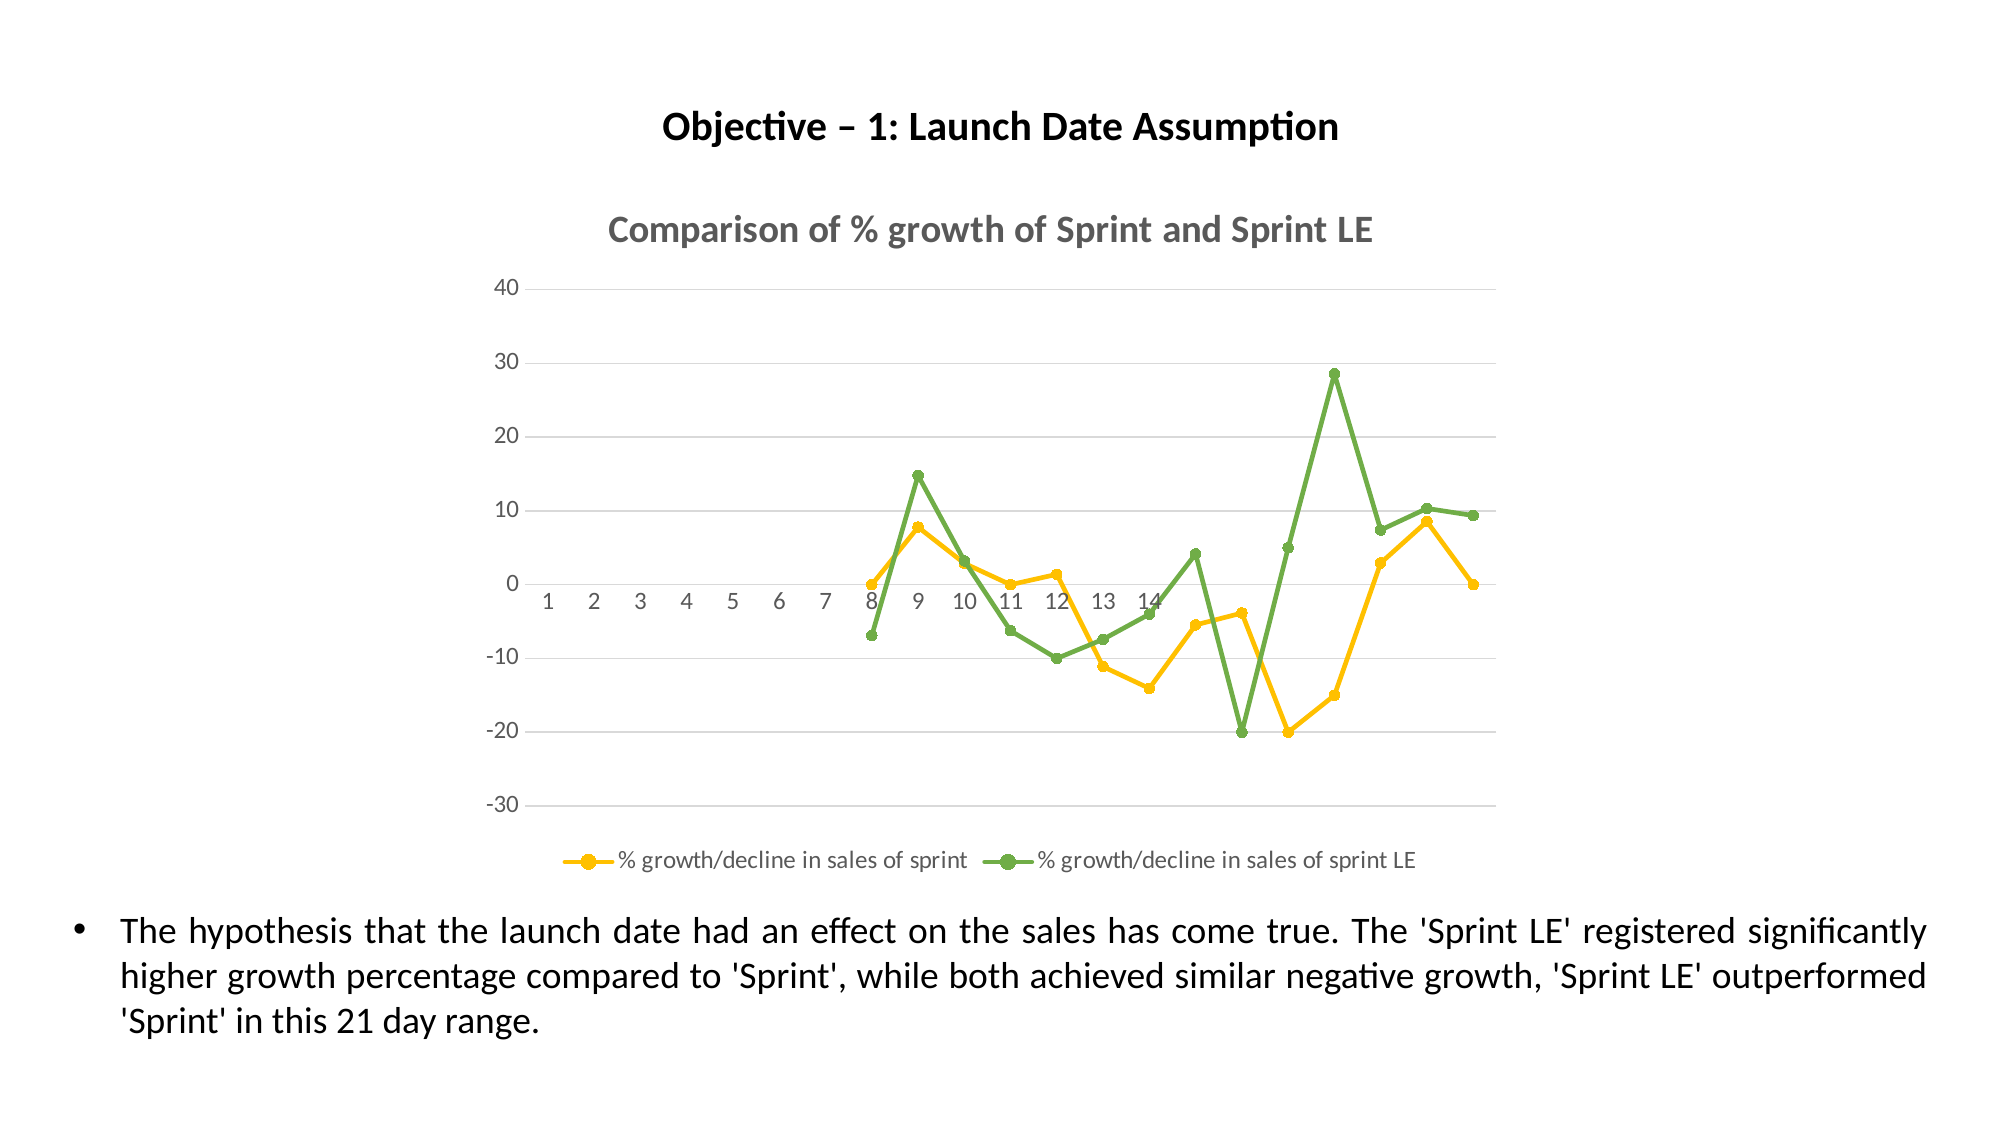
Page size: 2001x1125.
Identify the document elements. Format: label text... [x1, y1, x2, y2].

chart [464, 178, 1518, 881]
text_box The hypothesis that the launch date had an effect on the sales has come true. The 'Sprint LE' registered significantly higher growth percentage compared to 'Sprint', while both achieved similar negative growth, 'Sprint LE' outperformed 'Sprint' in this 21 day range. [58, 898, 1944, 1049]
text_box Objective – 1: Launch Date Assumption [58, 91, 1944, 392]
